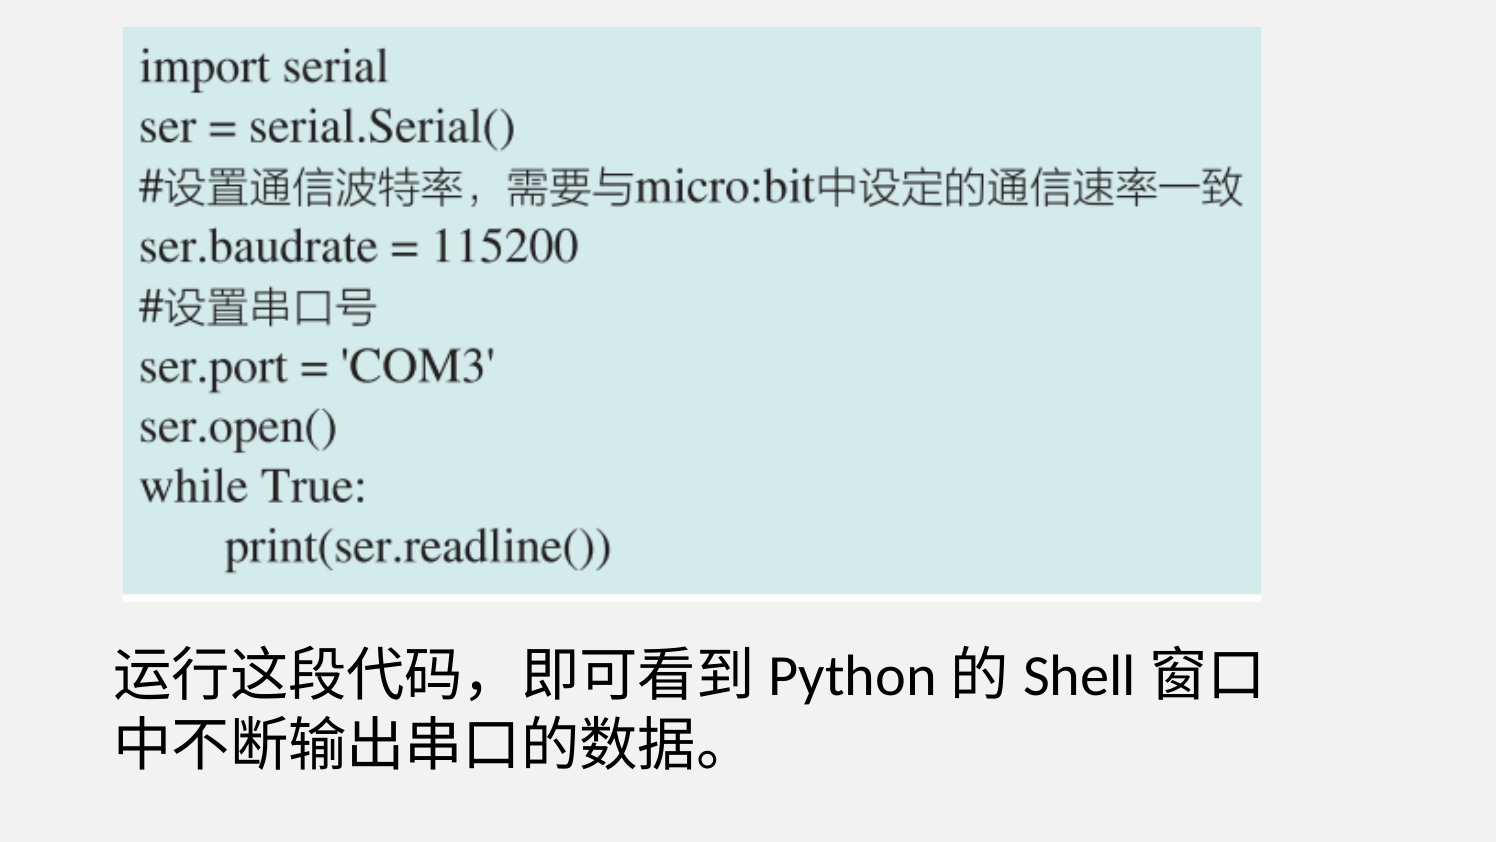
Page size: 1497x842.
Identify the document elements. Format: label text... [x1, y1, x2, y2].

picture [123, 27, 1261, 602]
text_box 运行这段代码，即可看到Python的Shell窗口中不断输出串口的数据。 [98, 629, 1286, 785]
